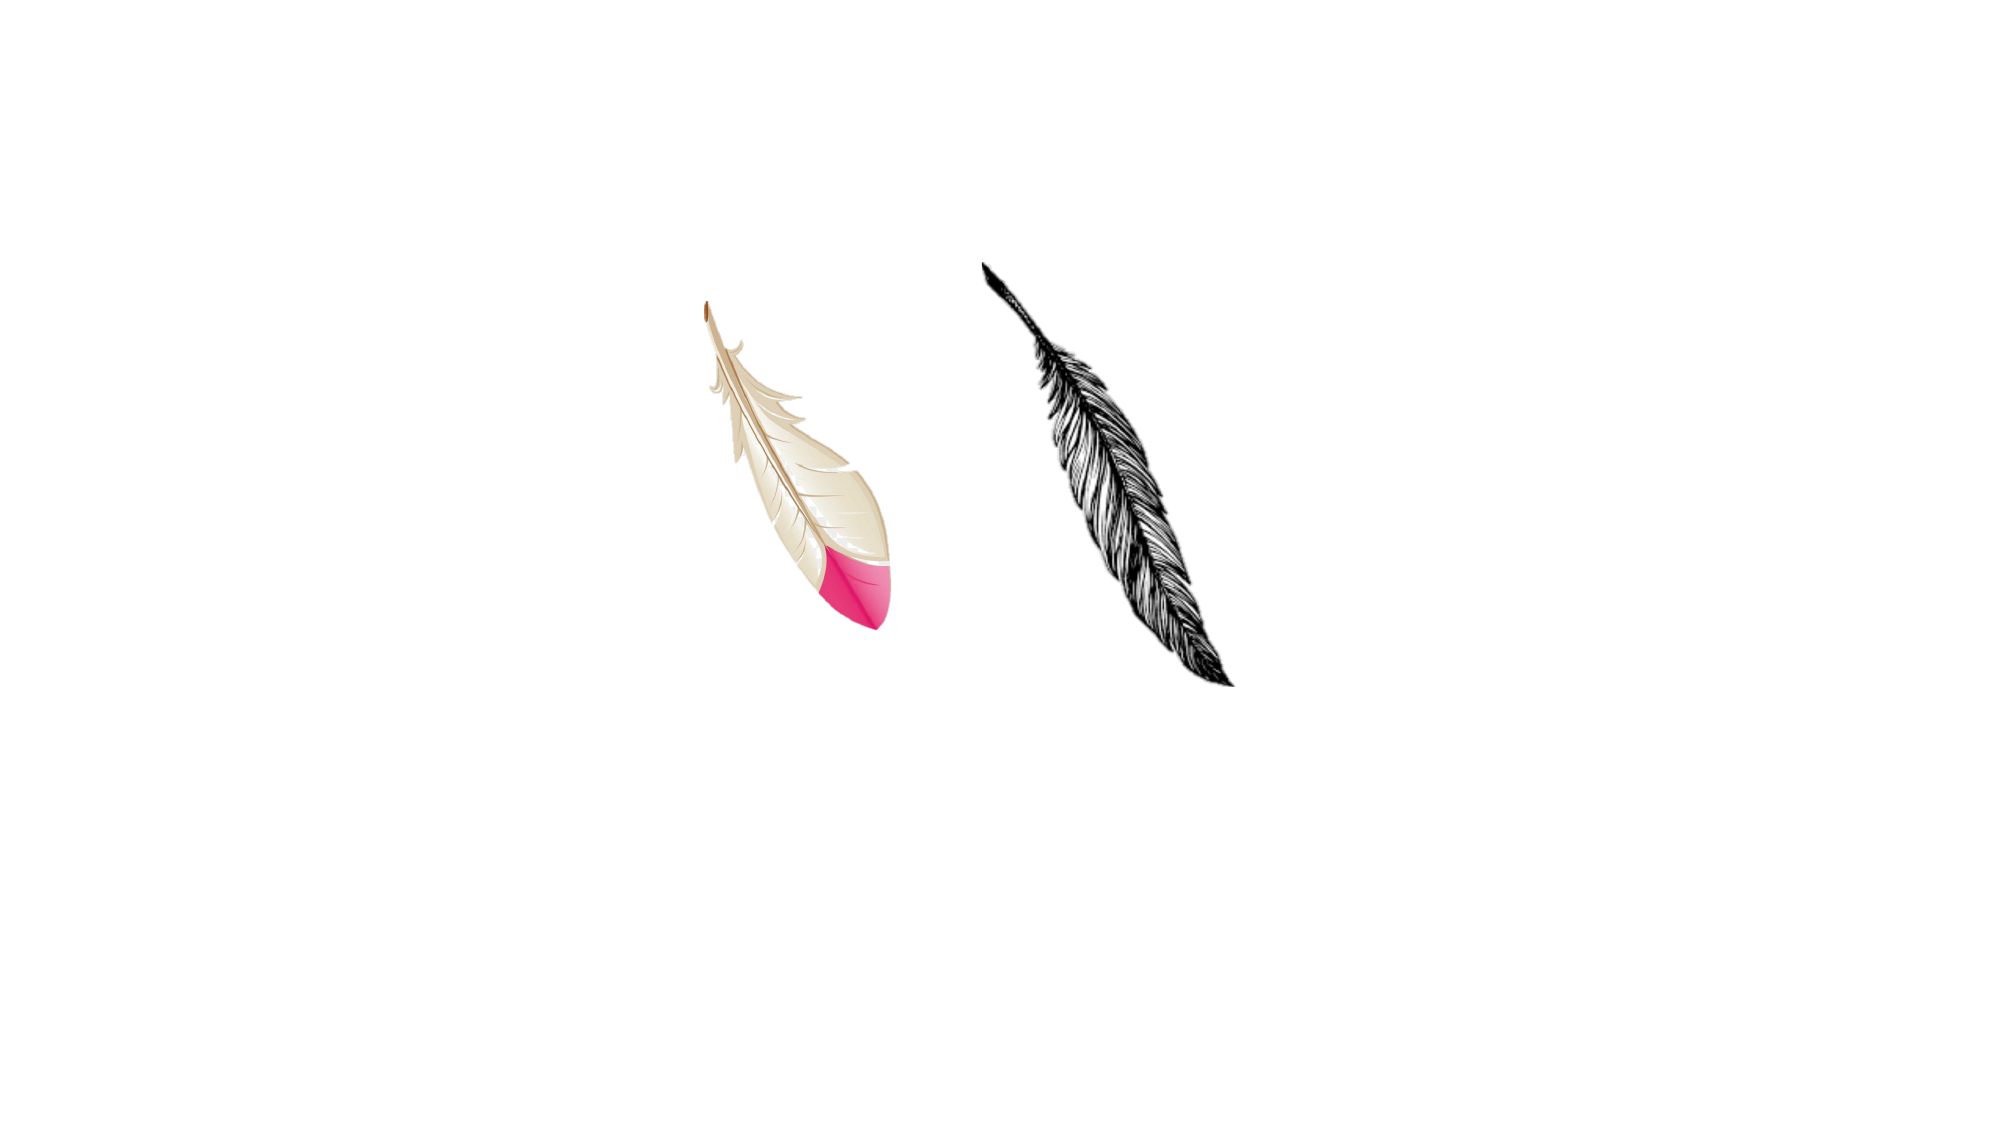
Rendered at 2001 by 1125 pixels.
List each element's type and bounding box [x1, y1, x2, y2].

picture [704, 301, 892, 631]
picture [896, 262, 1321, 686]
